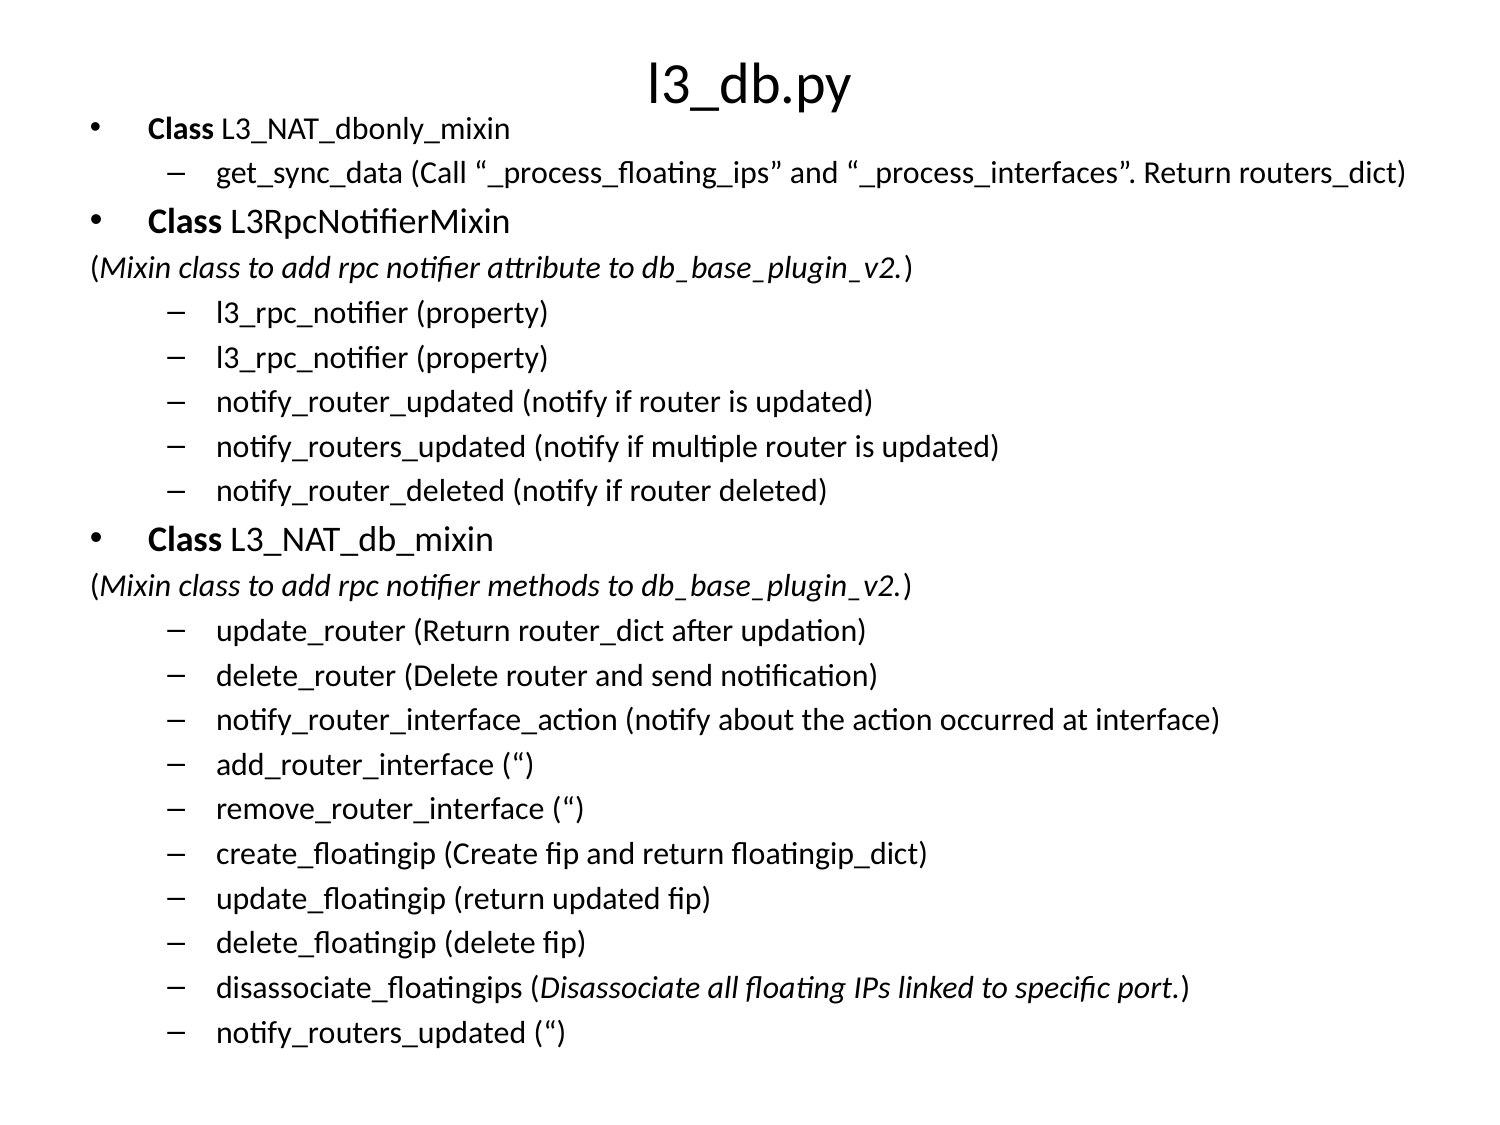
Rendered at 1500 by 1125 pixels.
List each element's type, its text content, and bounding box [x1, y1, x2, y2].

text_box Class L3_NAT_dbonly_mixin get_sync_data (Call “_process_floating_ips” and “_process_interfaces”. Return routers_dict) Class L3RpcNotifierMixin (Mixin class to add rpc notifier attribute to db_base_plugin_v2.) l3_rpc_notifier (property) l3_rpc_notifier (property) notify_router_updated (notify if router is updated) notify_routers_updated (notify if multiple router is updated) notify_router_deleted (notify if router deleted) Class L3_NAT_db_mixin (Mixin class to add rpc notifier methods to db_base_plugin_v2.) update_router (Return router_dict after updation) delete_router (Delete router and send notification) notify_router_interface_action (notify about the action occurred at interface) add_router_interface (“) remove_router_interface (“) create_floatingip (Create fip and return floatingip_dict) update_floatingip (return updated fip) delete_floatingip (delete fip) disassociate_floatingips (Disassociate all floating IPs linked to specific port.) notify_routers_updated (“) [74, 99, 1425, 1075]
text_box l3_db.py [74, 37, 1425, 99]
